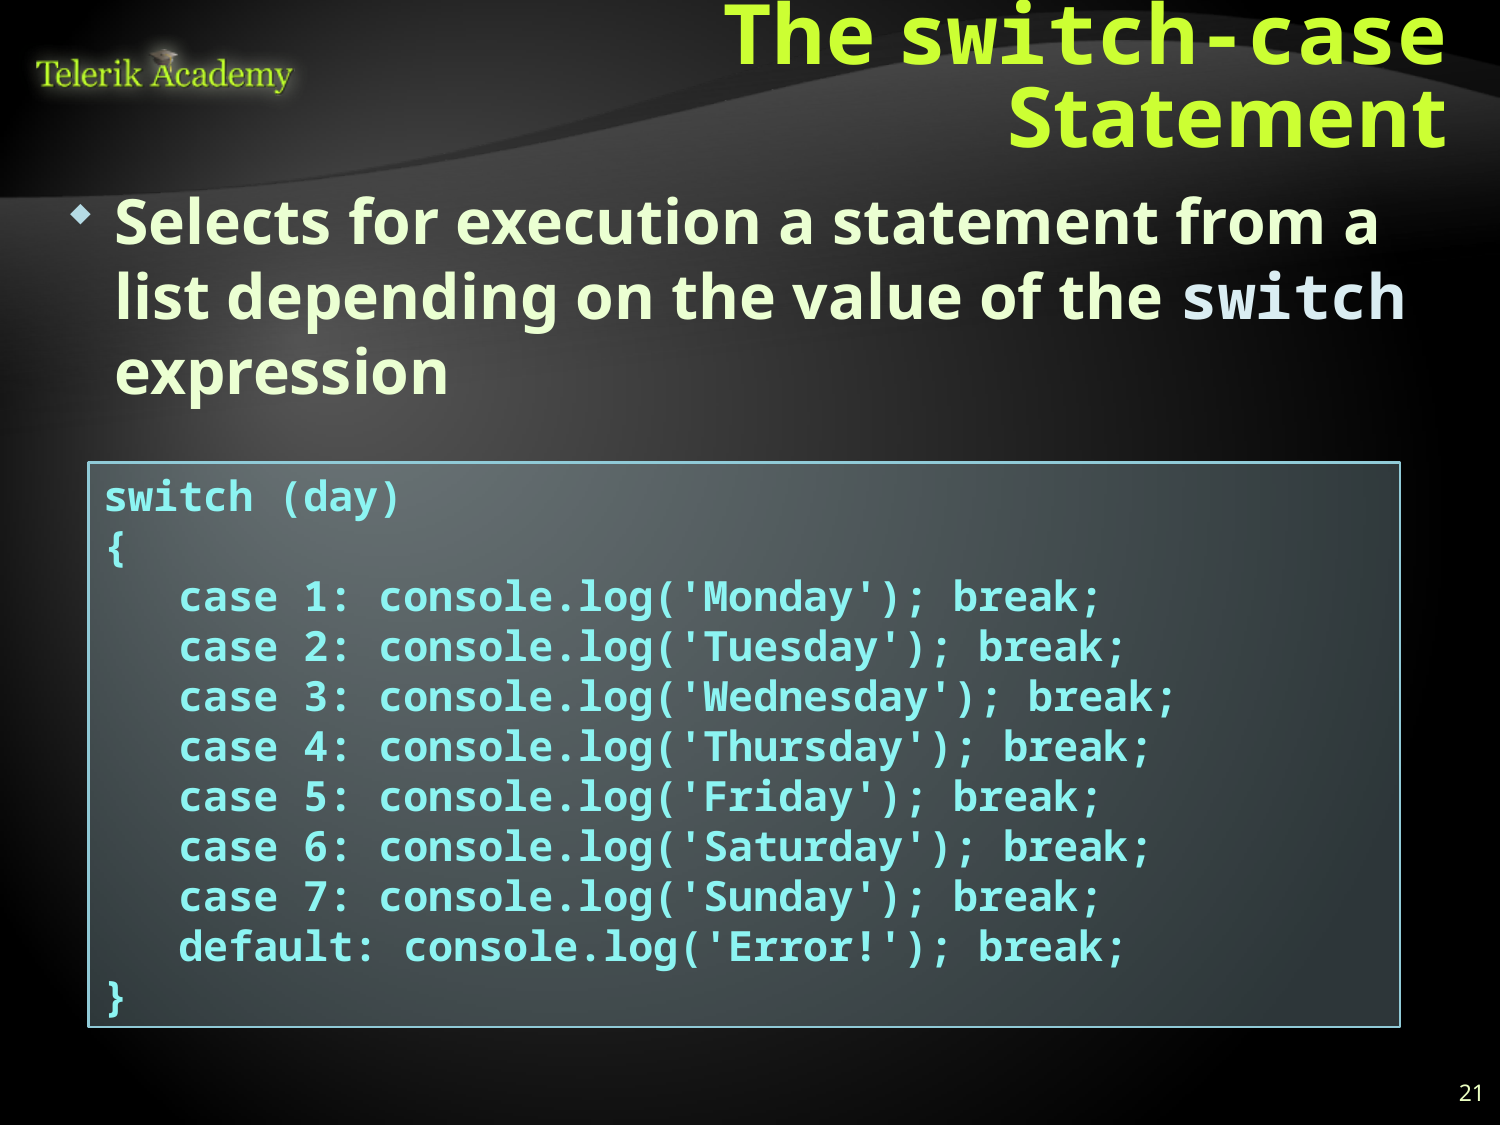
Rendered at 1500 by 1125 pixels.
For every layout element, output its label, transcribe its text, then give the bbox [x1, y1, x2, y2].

text_box switch (day) { case 1: console.log('Monday'); break; case 2: console.log('Tuesday'); break; case 3: console.log('Wednesday'); break; case 4: console.log('Thursday'); break; case 5: console.log('Friday'); break; case 6: console.log('Saturday'); break; case 7: console.log('Sunday'); break; default: console.log('Error!'); break; } [88, 462, 1400, 1028]
picture [0, 0, 1500, 1125]
slide_number 21 [1425, 1074, 1500, 1113]
title The switch-case Statement [300, 12, 1463, 150]
list Selects for execution a statement from a list depending on the value of the switch expression [53, 174, 1447, 1071]
